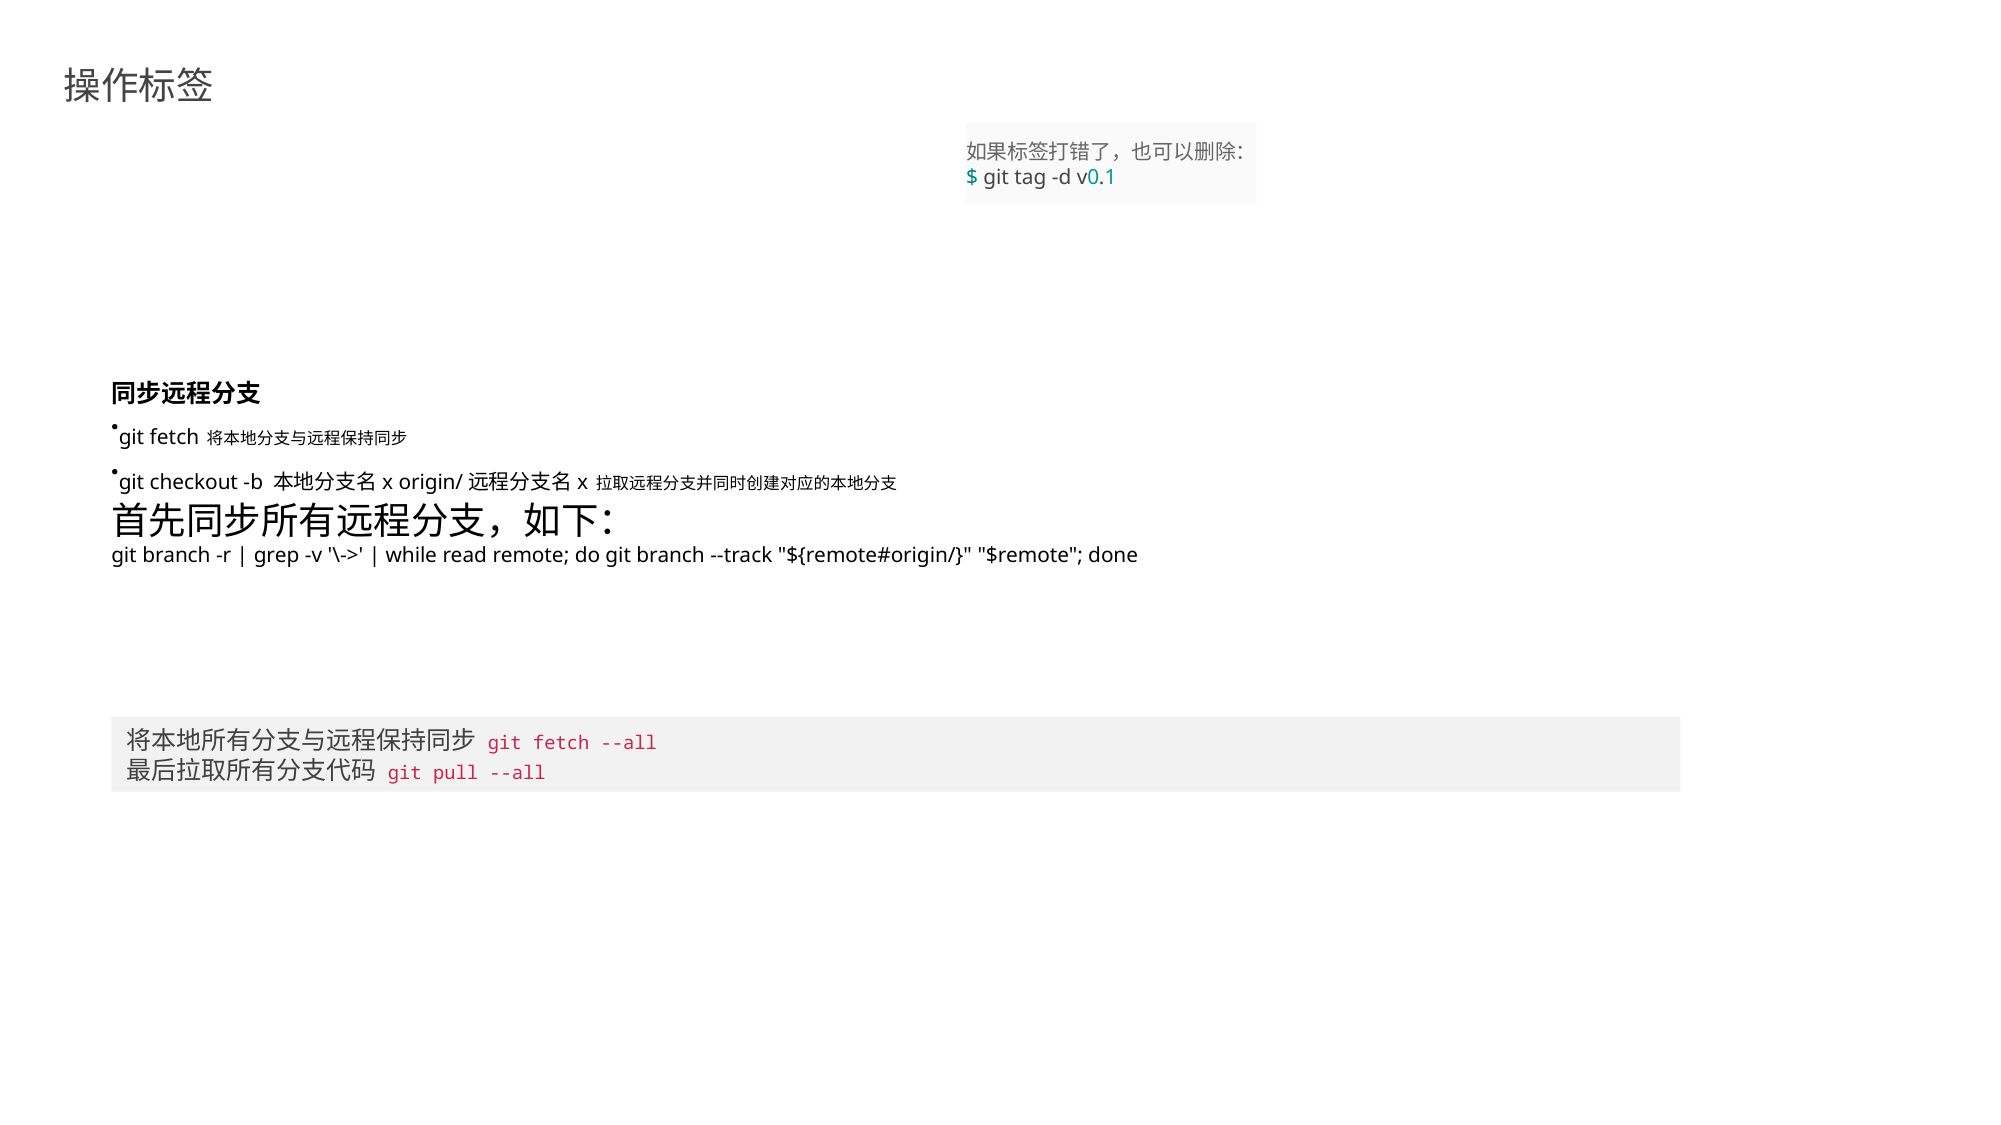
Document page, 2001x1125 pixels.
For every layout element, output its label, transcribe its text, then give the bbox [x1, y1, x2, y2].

text_box 将本地所有分支与远程保持同步 git fetch --all 最后拉取所有分支代码 git pull --all [111, 716, 1681, 792]
text_box 操作标签 [48, 54, 229, 115]
text_box 同步远程分支 git fetch 将本地分支与远程保持同步 git checkout -b 本地分支名x origin/远程分支名x 拉取远程分支并同时创建对应的本地分支 首先同步所有远程分支，如下： git branch -r | grep -v '\->' | while read remote; do git branch --track "${remote#origin/}" "$remote"; done [96, 369, 1641, 665]
text_box 如果标签打错了，也可以删除： $ git tag -d v0.1 [966, 122, 1257, 204]
